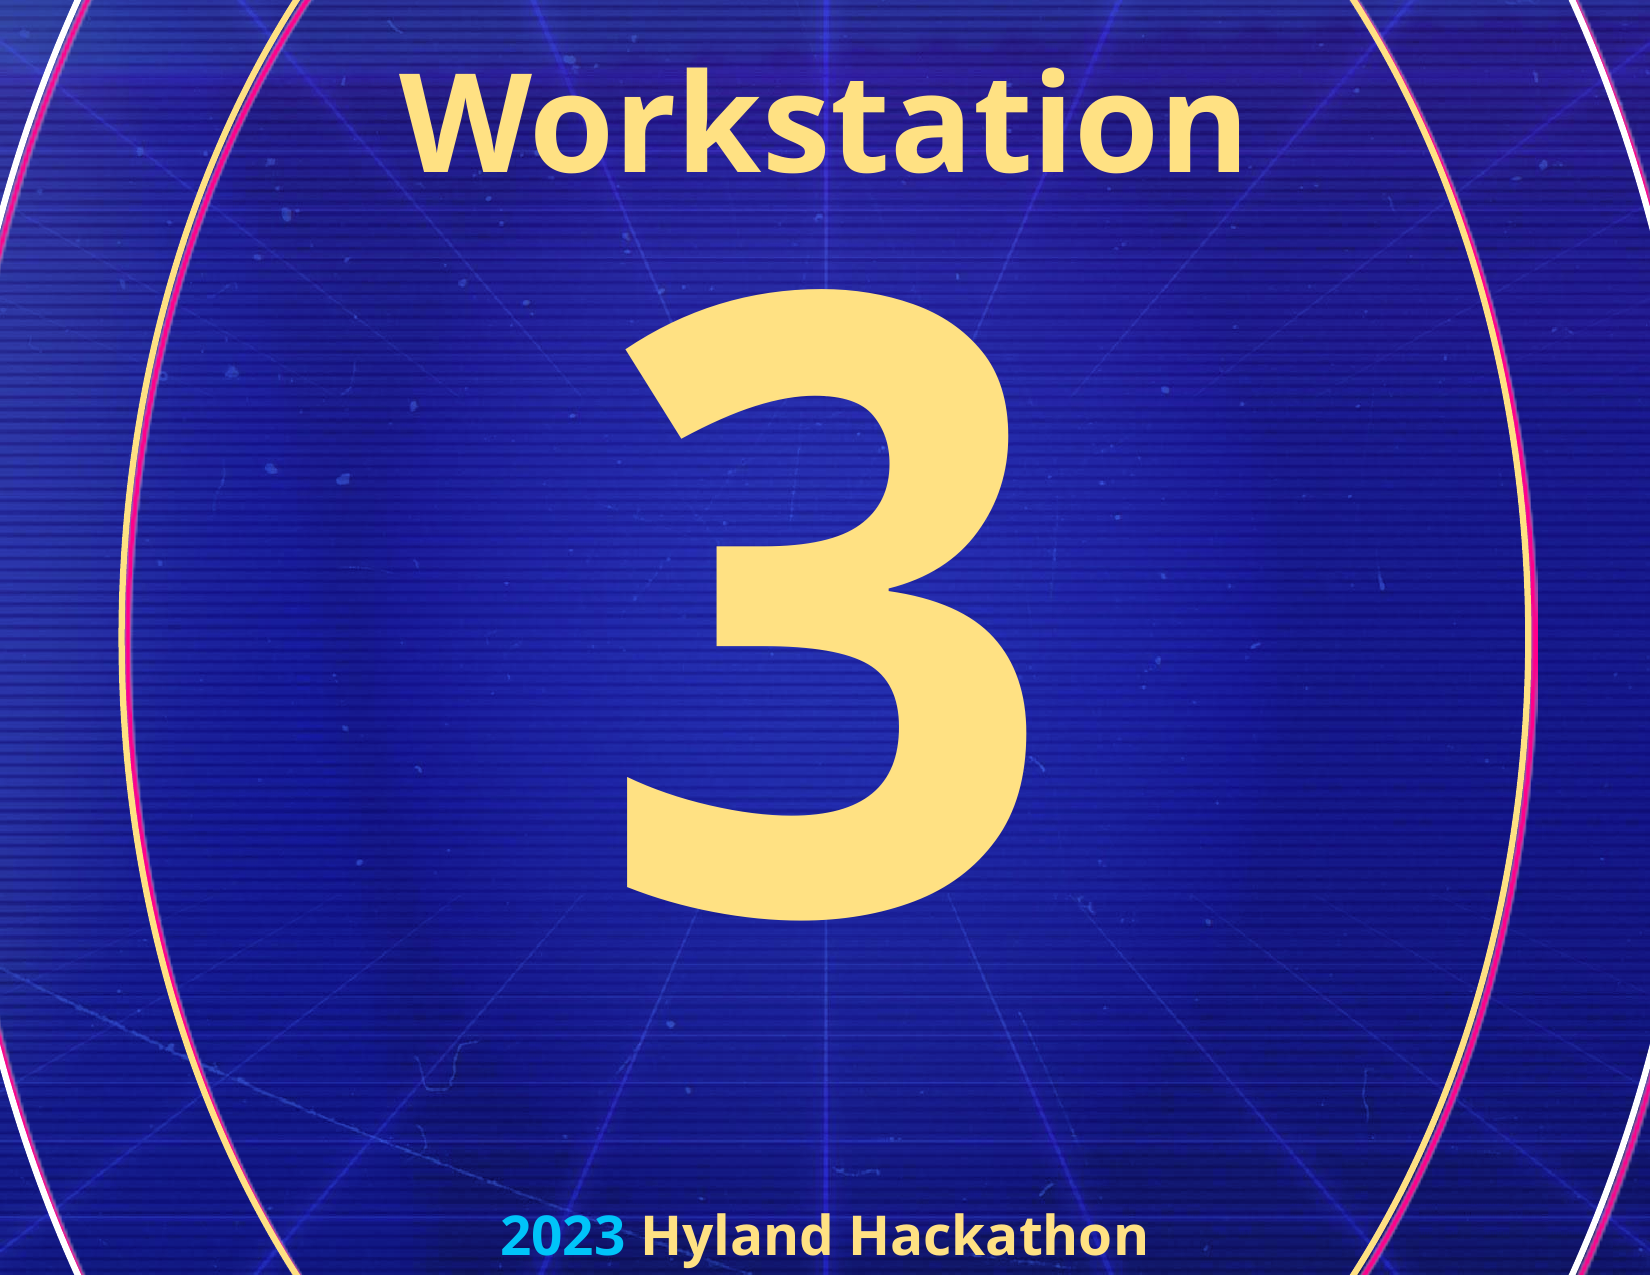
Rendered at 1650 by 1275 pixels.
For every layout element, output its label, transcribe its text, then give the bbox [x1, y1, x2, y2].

text_box 3 [0, 44, 1650, 1231]
text_box 2023 Hyland Hackathon [0, 1231, 1650, 1274]
text_box Workstation [0, 0, 1650, 44]
